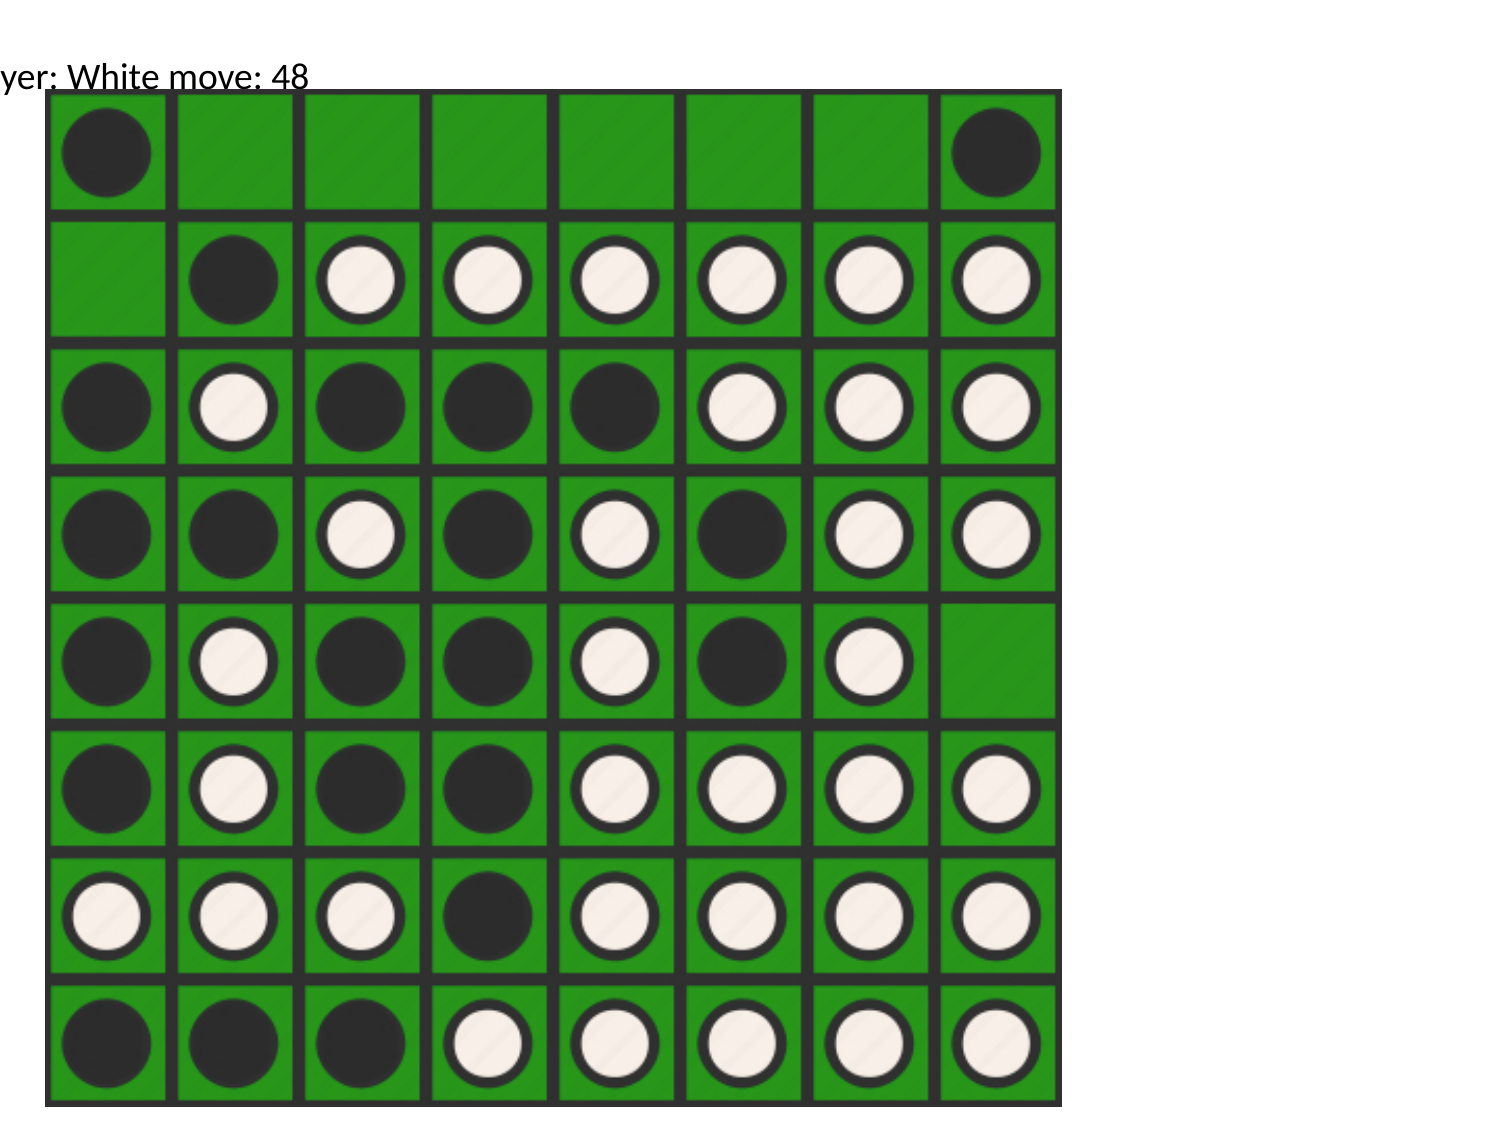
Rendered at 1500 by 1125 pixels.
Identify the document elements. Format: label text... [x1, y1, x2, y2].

picture [44, 89, 1062, 1107]
text_box turn: 52 player: White move: 48 [0, 44, 325, 105]
